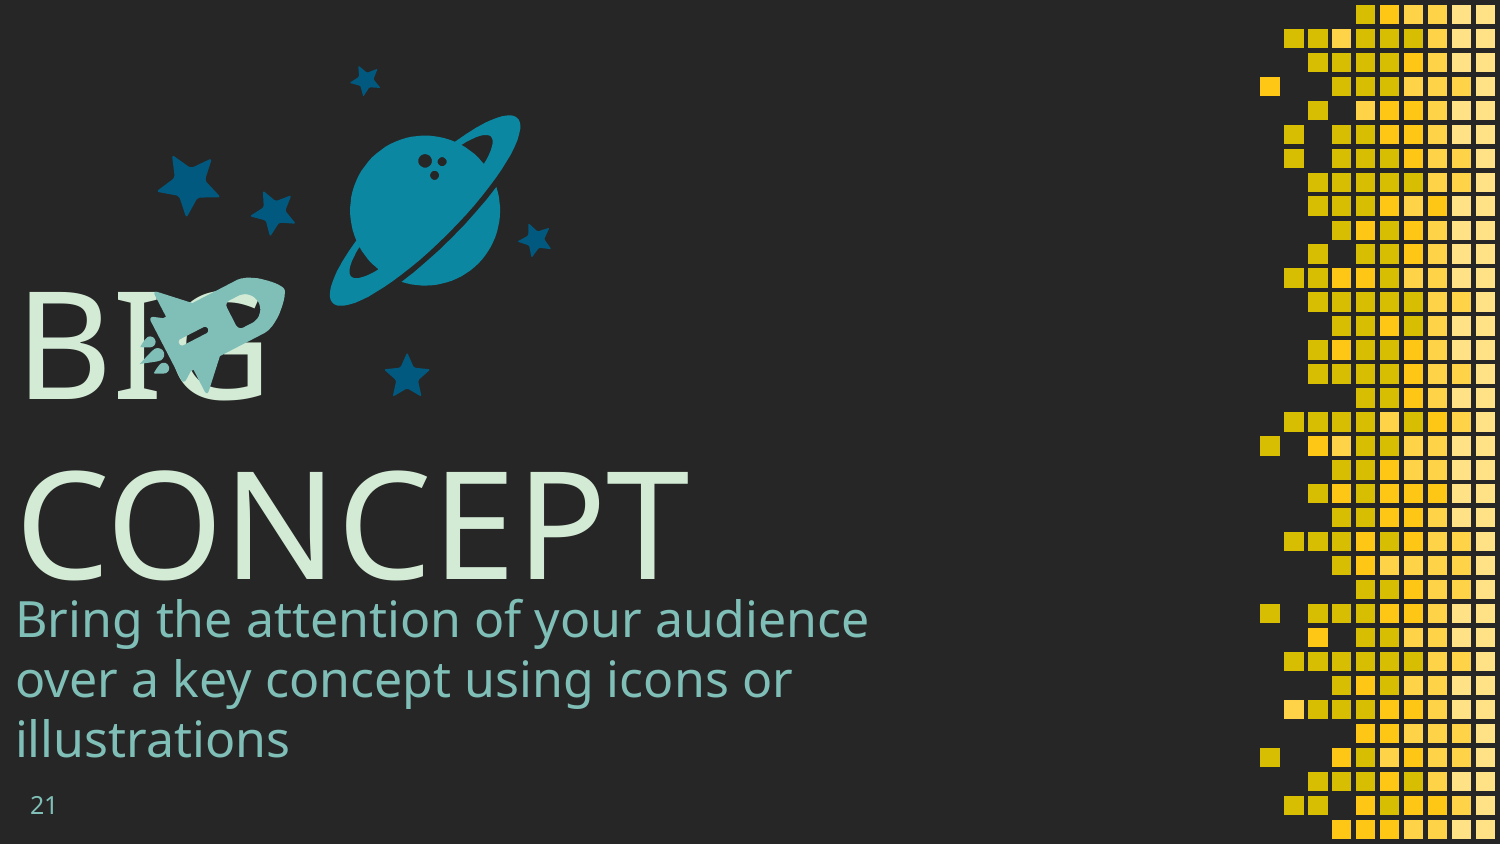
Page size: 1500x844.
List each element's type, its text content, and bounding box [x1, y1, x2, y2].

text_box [146, 264, 273, 392]
text_box [157, 156, 220, 217]
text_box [329, 115, 521, 306]
text_box [384, 353, 430, 396]
slide_number 21 [15, 774, 105, 839]
subtitle Bring the attention of your audience over a key concept using icons or illustrations [0, 572, 902, 701]
title BIG CONCEPT [0, 434, 902, 572]
text_box [350, 66, 380, 96]
text_box [524, 223, 551, 257]
text_box [250, 191, 295, 236]
